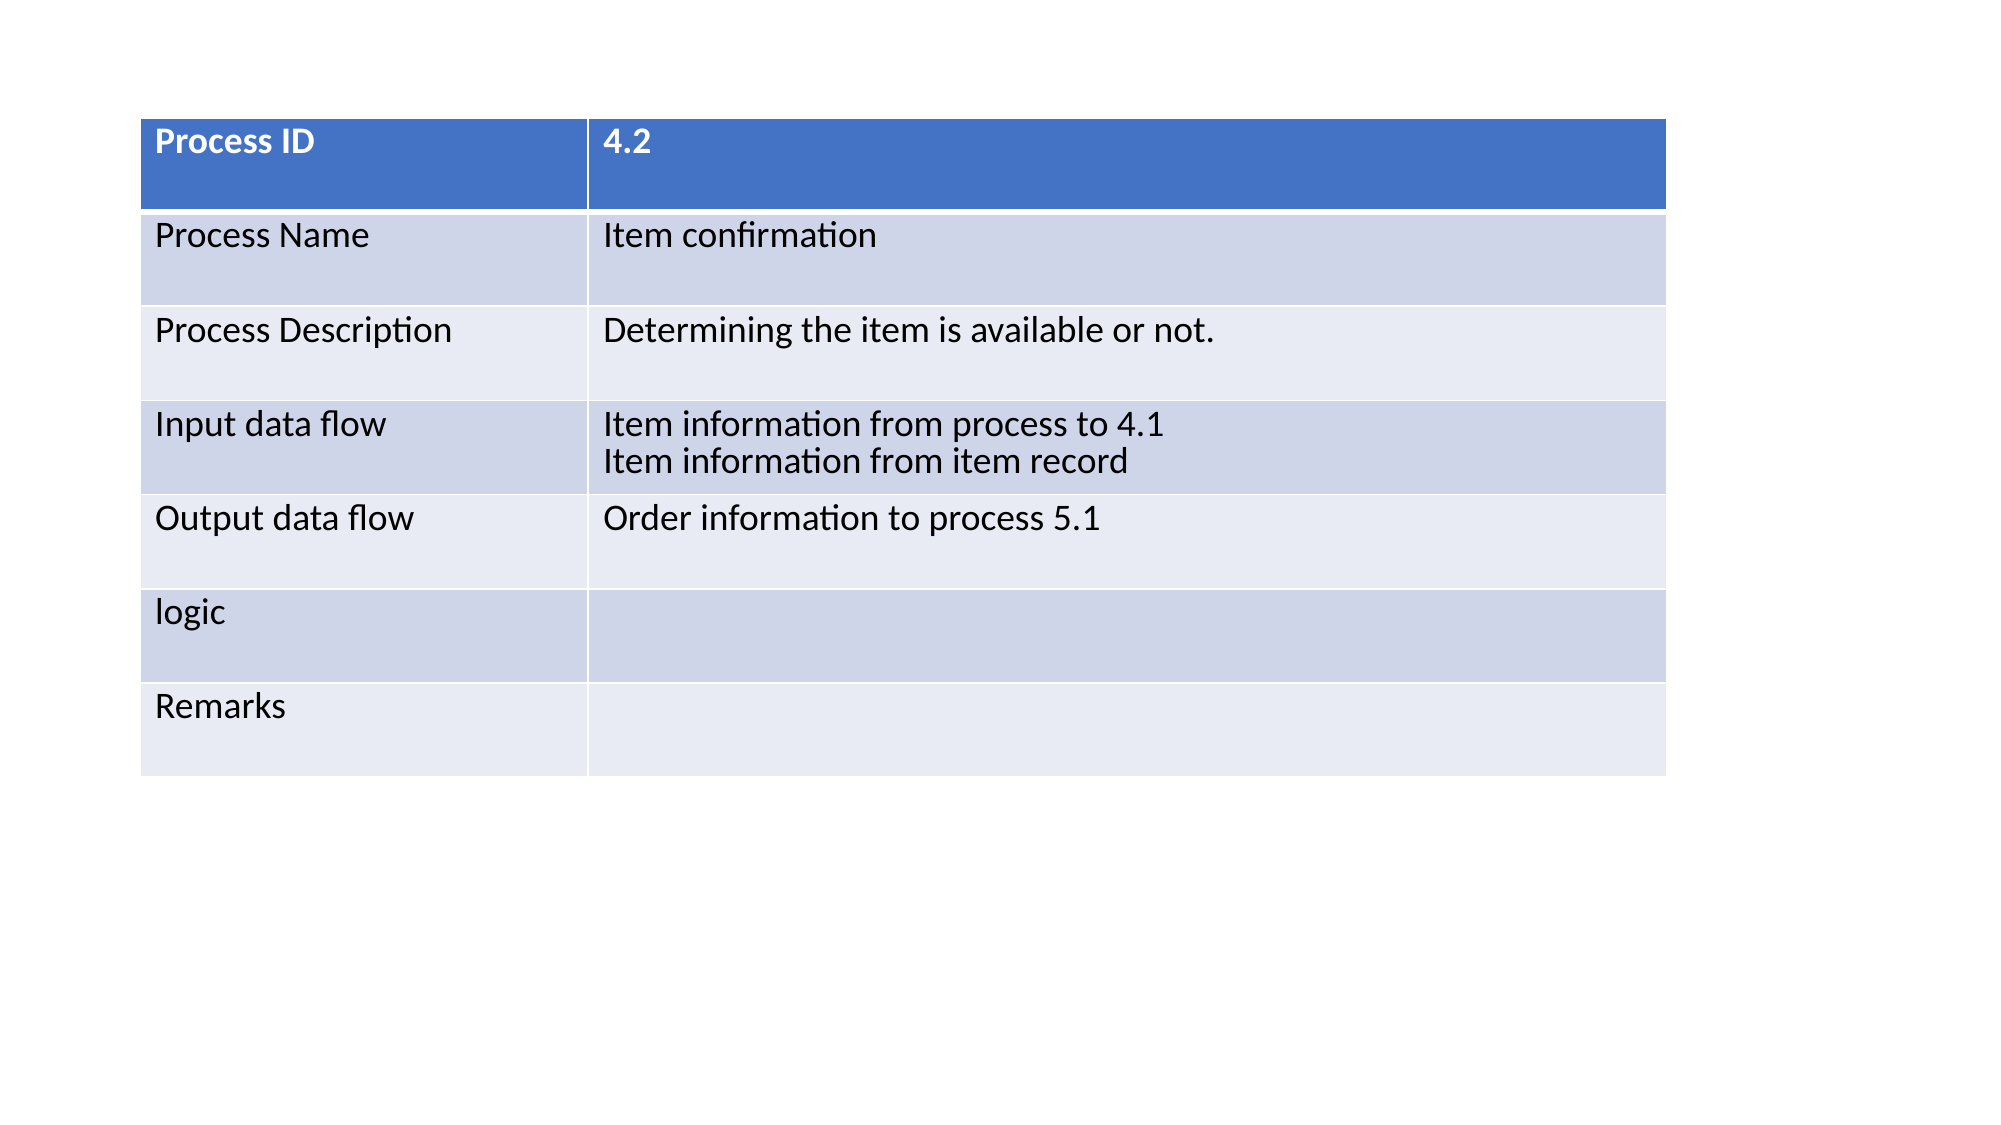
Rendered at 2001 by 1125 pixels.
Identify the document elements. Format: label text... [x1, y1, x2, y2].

table_cell Determining the item is available or not. [589, 307, 1666, 400]
table_cell Output data flow [141, 495, 587, 588]
table_cell [589, 684, 1666, 776]
table_cell Item confirmation [589, 215, 1666, 305]
table_cell Process Name [141, 215, 587, 305]
table_header 4.2 [589, 119, 1666, 209]
table_header Process ID [141, 119, 587, 209]
table_cell Item information from process to 4.1 Item information from item record [589, 401, 1666, 494]
table_cell Process Description [141, 307, 587, 400]
table_cell Input data flow [141, 401, 587, 494]
table_cell Remarks [141, 684, 587, 776]
table_cell [589, 590, 1666, 682]
table_cell Order information to process 5.1 [589, 495, 1666, 588]
table_cell logic [141, 590, 587, 682]
